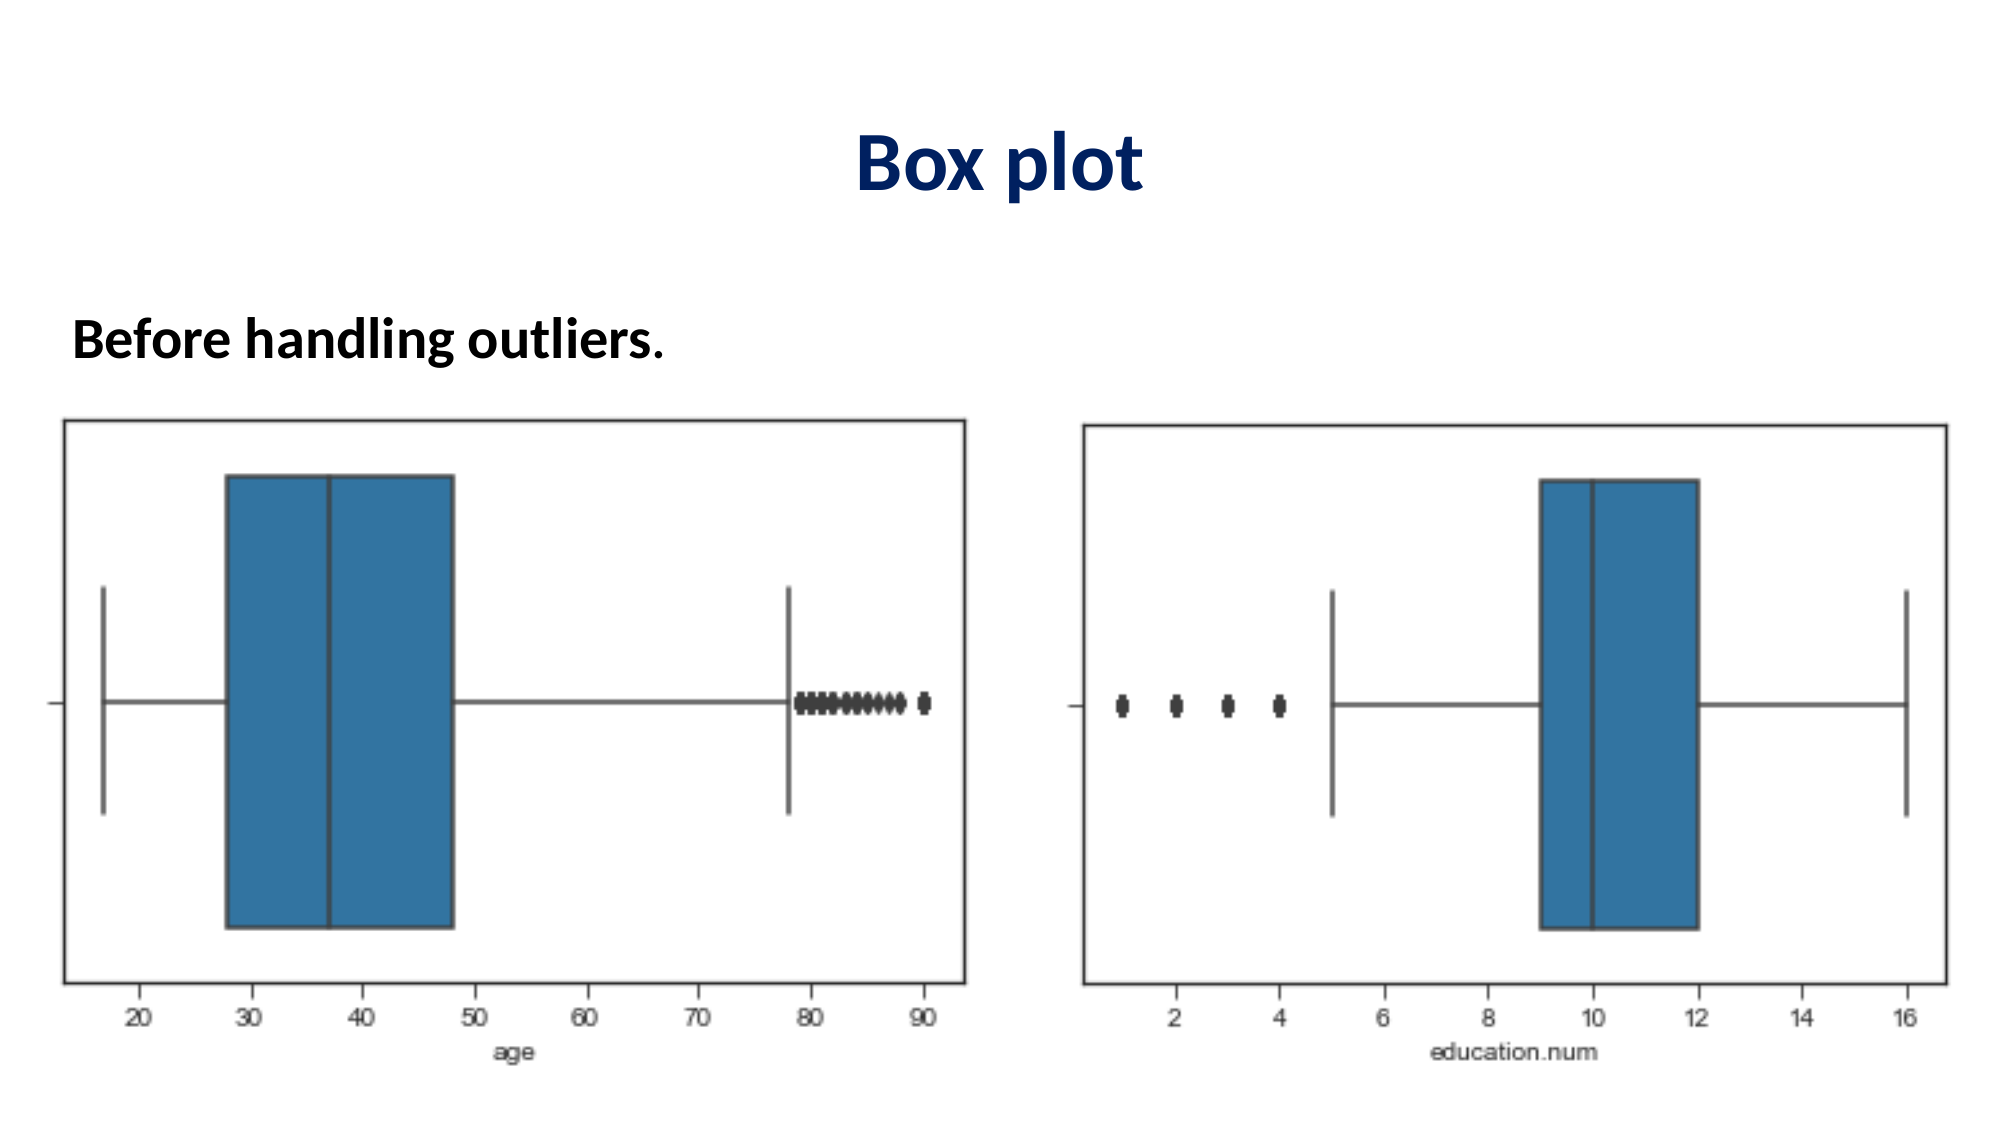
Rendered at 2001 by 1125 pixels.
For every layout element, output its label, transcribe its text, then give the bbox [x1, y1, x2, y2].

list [29, 402, 983, 1085]
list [1049, 406, 1964, 1084]
list Before handling outliers. [57, 207, 904, 378]
title Box plot [137, 98, 1863, 317]
